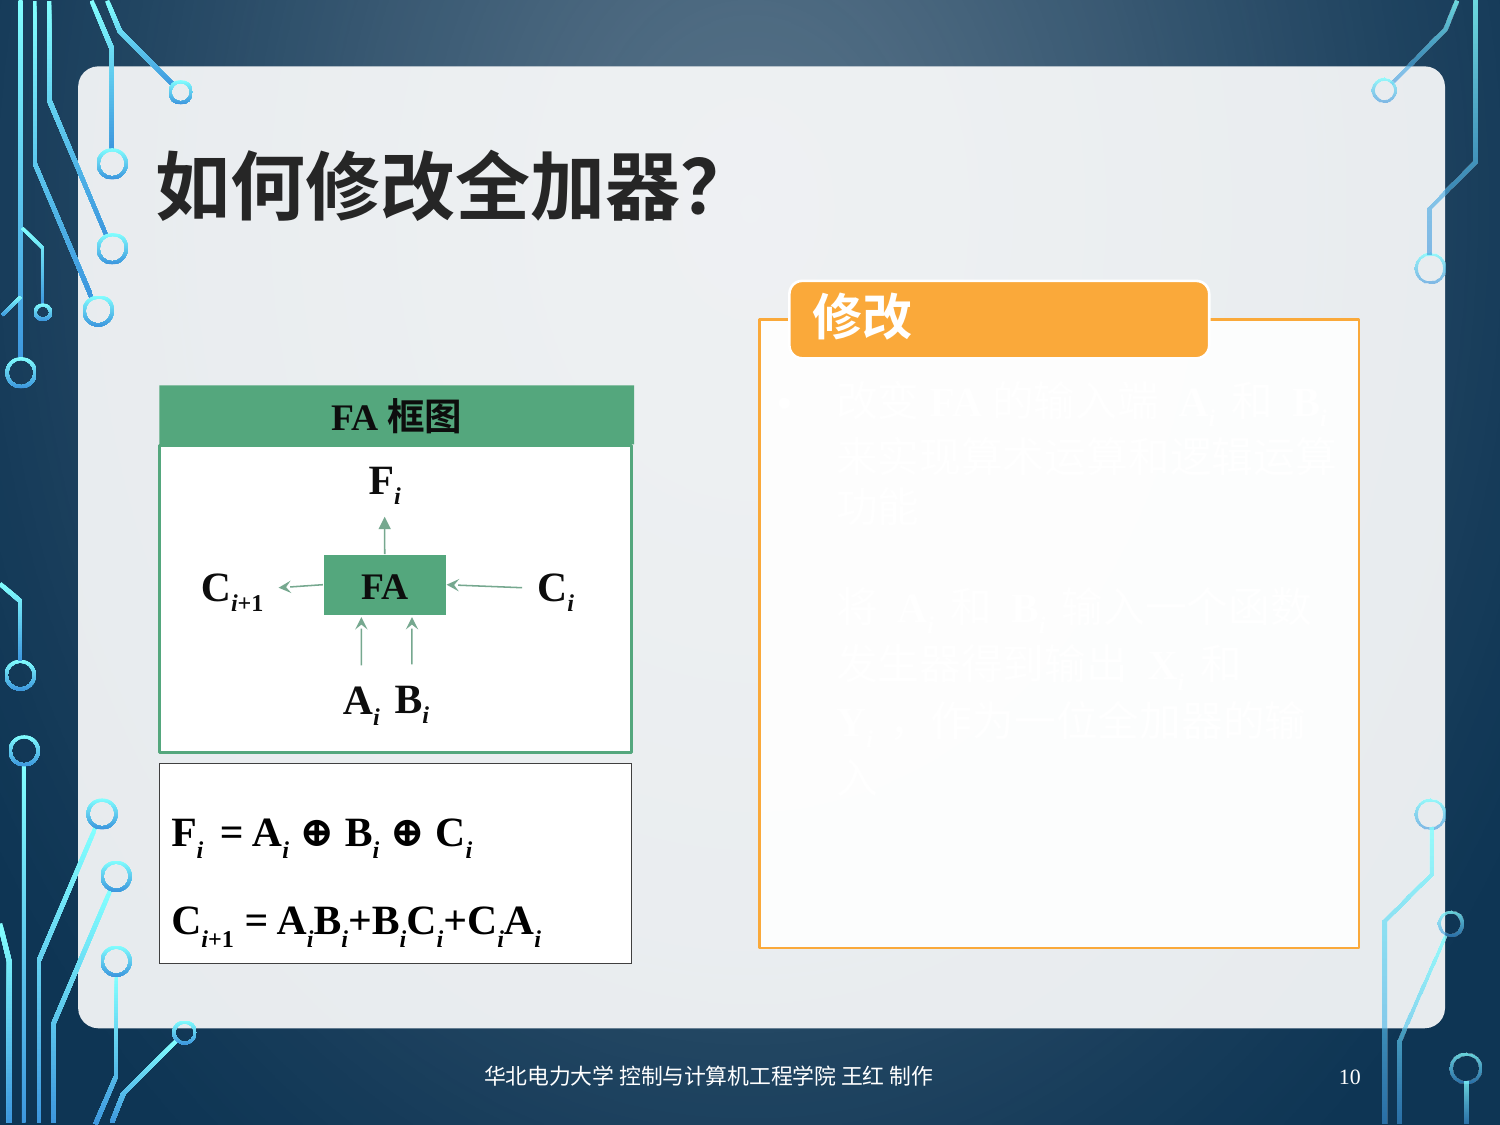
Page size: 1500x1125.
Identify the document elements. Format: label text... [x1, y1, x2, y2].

text_box [158, 444, 633, 754]
title 如何修改全加器？ [140, 101, 1390, 279]
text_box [182, 444, 591, 732]
text_box FA框图 [159, 385, 635, 445]
list [140, 278, 741, 950]
slide_number 10 [1281, 1045, 1376, 1106]
text_box Fi = Ai ⊕ Bi ⊕ Ci Ci+1 = AiBi+BiCi+CiAi [159, 763, 632, 964]
footer 华北电力大学 控制与计算机工程学院 王红 制作 [324, 1046, 1093, 1106]
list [759, 278, 1360, 951]
